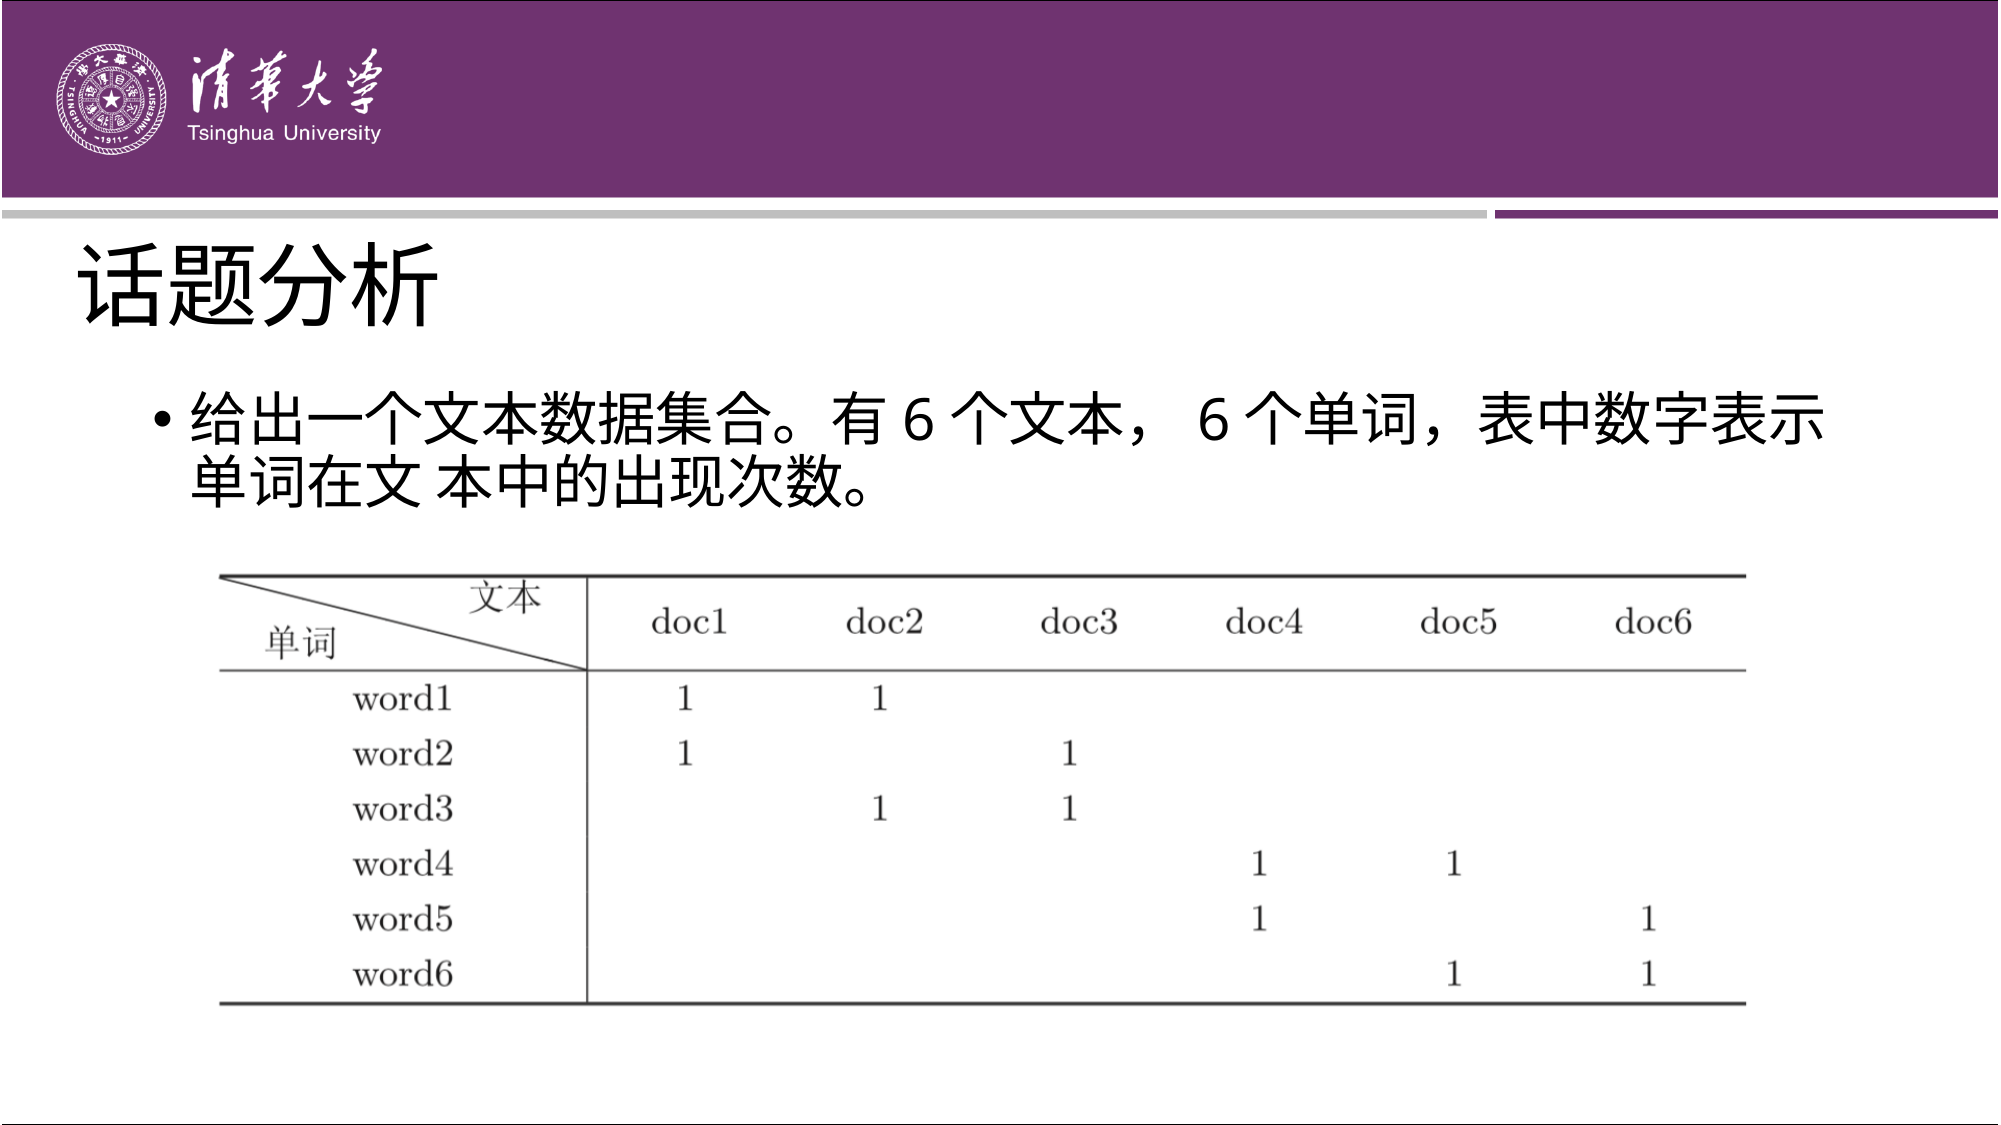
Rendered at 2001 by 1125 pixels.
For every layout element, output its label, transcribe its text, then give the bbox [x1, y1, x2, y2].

title 话题分析 [59, 181, 1785, 399]
list 给出一个文本数据集合。有6个文本，6个单词，表中数字表示单词在文 本中的出现次数。 [137, 382, 1863, 1097]
picture [2, 0, 1998, 1125]
